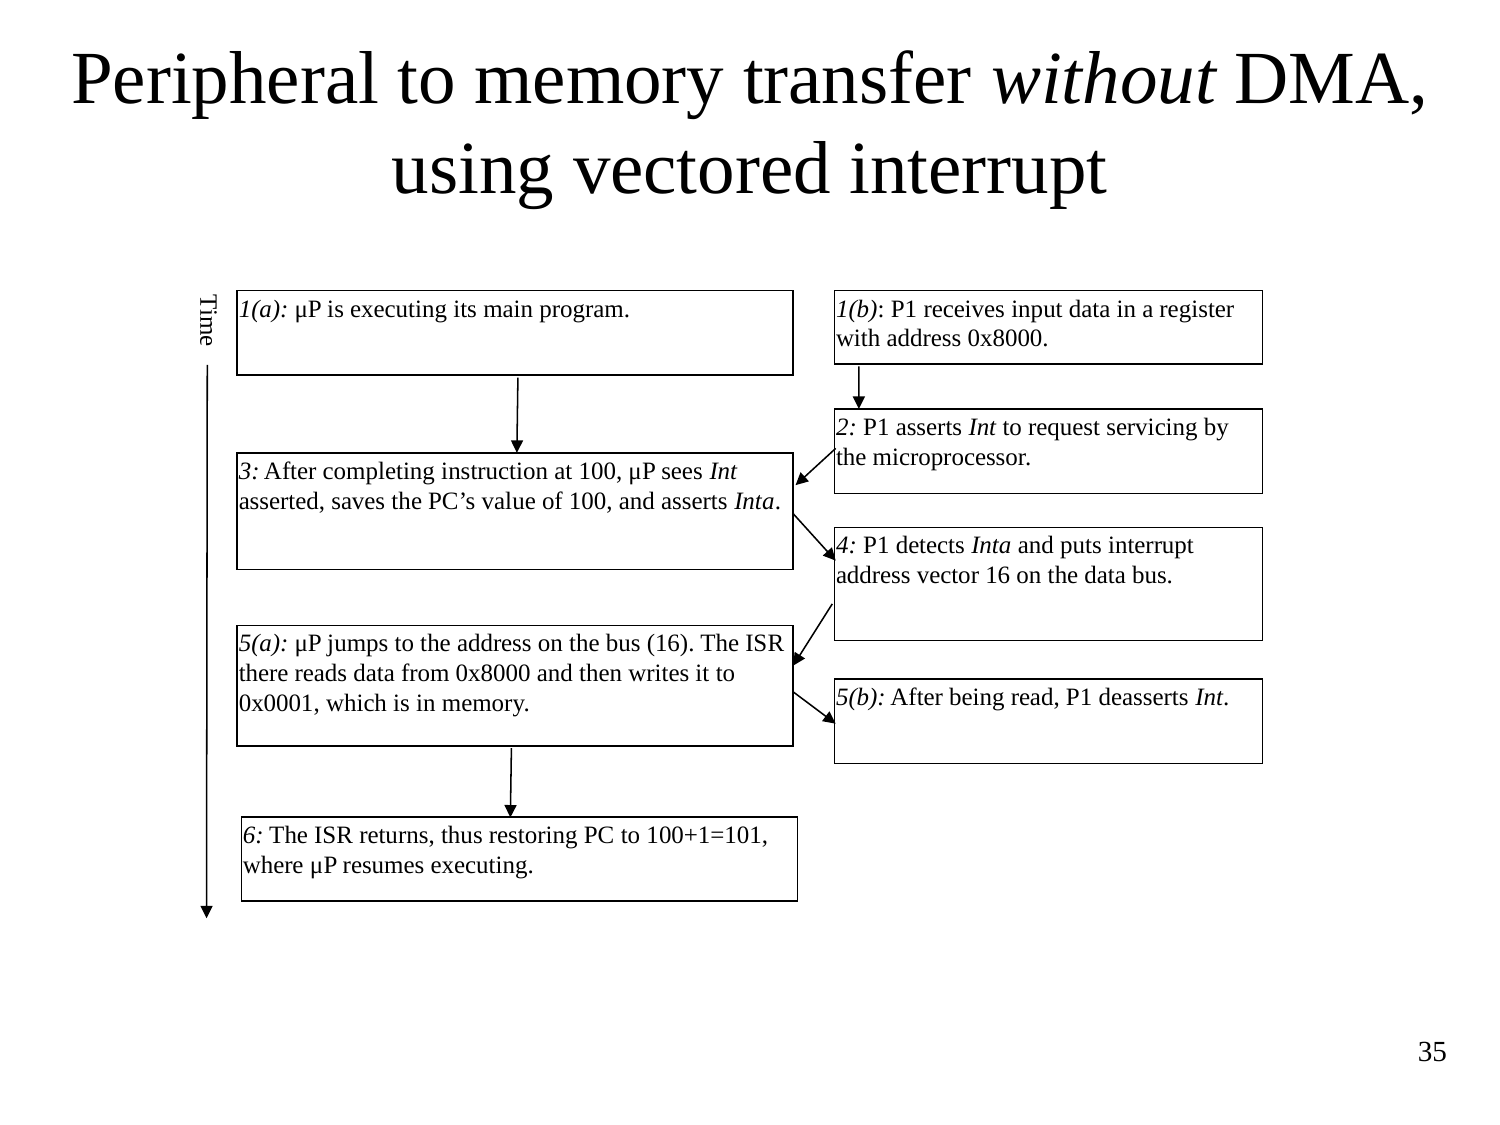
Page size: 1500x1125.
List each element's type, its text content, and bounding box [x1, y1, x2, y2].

title Peripheral to memory transfer without DMA, using vectored interrupt [62, 24, 1438, 213]
slide_number 35 [1311, 1024, 1463, 1101]
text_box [188, 290, 1263, 919]
